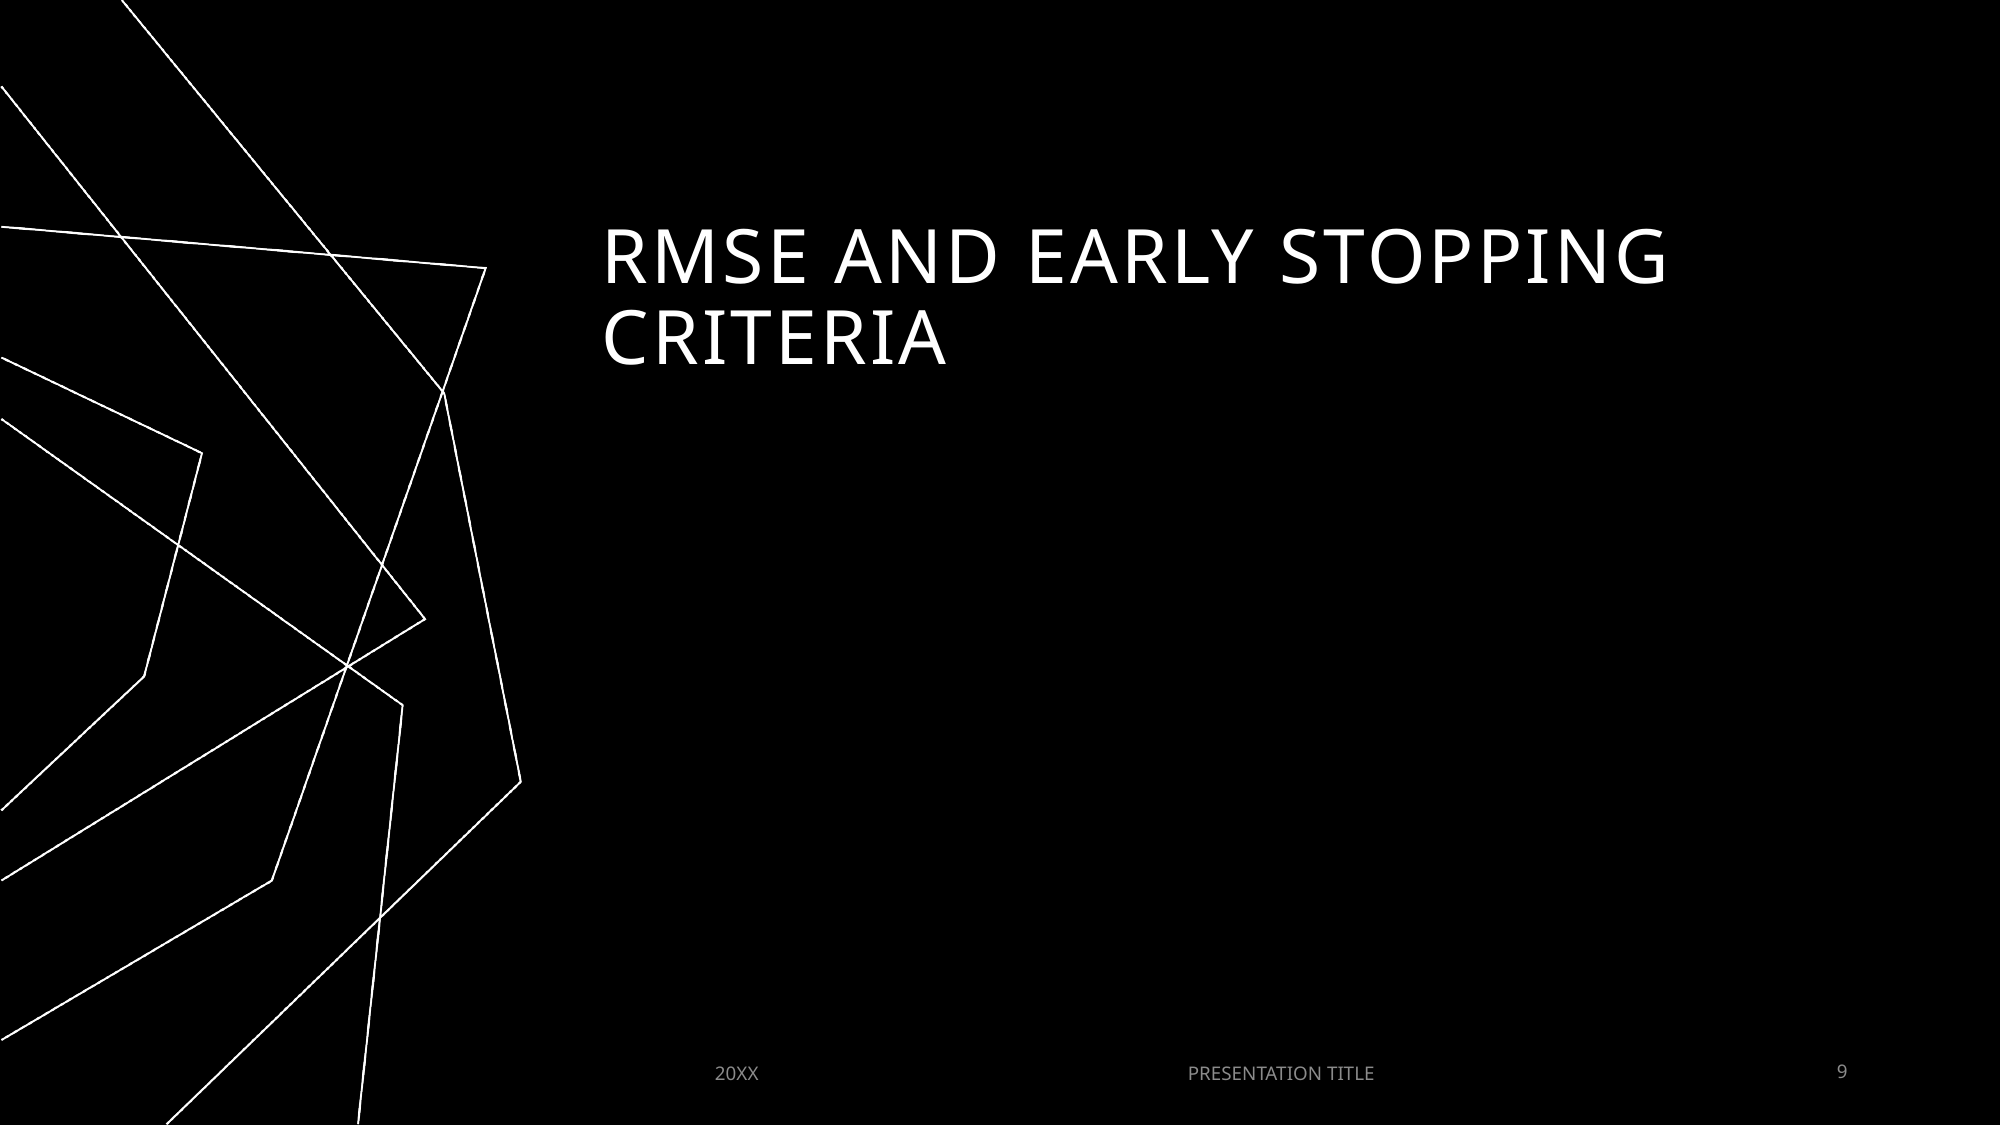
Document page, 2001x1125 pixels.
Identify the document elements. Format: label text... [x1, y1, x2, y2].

slide_number 20XX [699, 1042, 992, 1103]
slide_number 9 [1571, 1042, 1863, 1103]
picture [0, 0, 522, 1125]
title RMSE and early stopping criteria [586, 137, 1717, 388]
footer PRESENTATION TITLE [1062, 1042, 1500, 1103]
